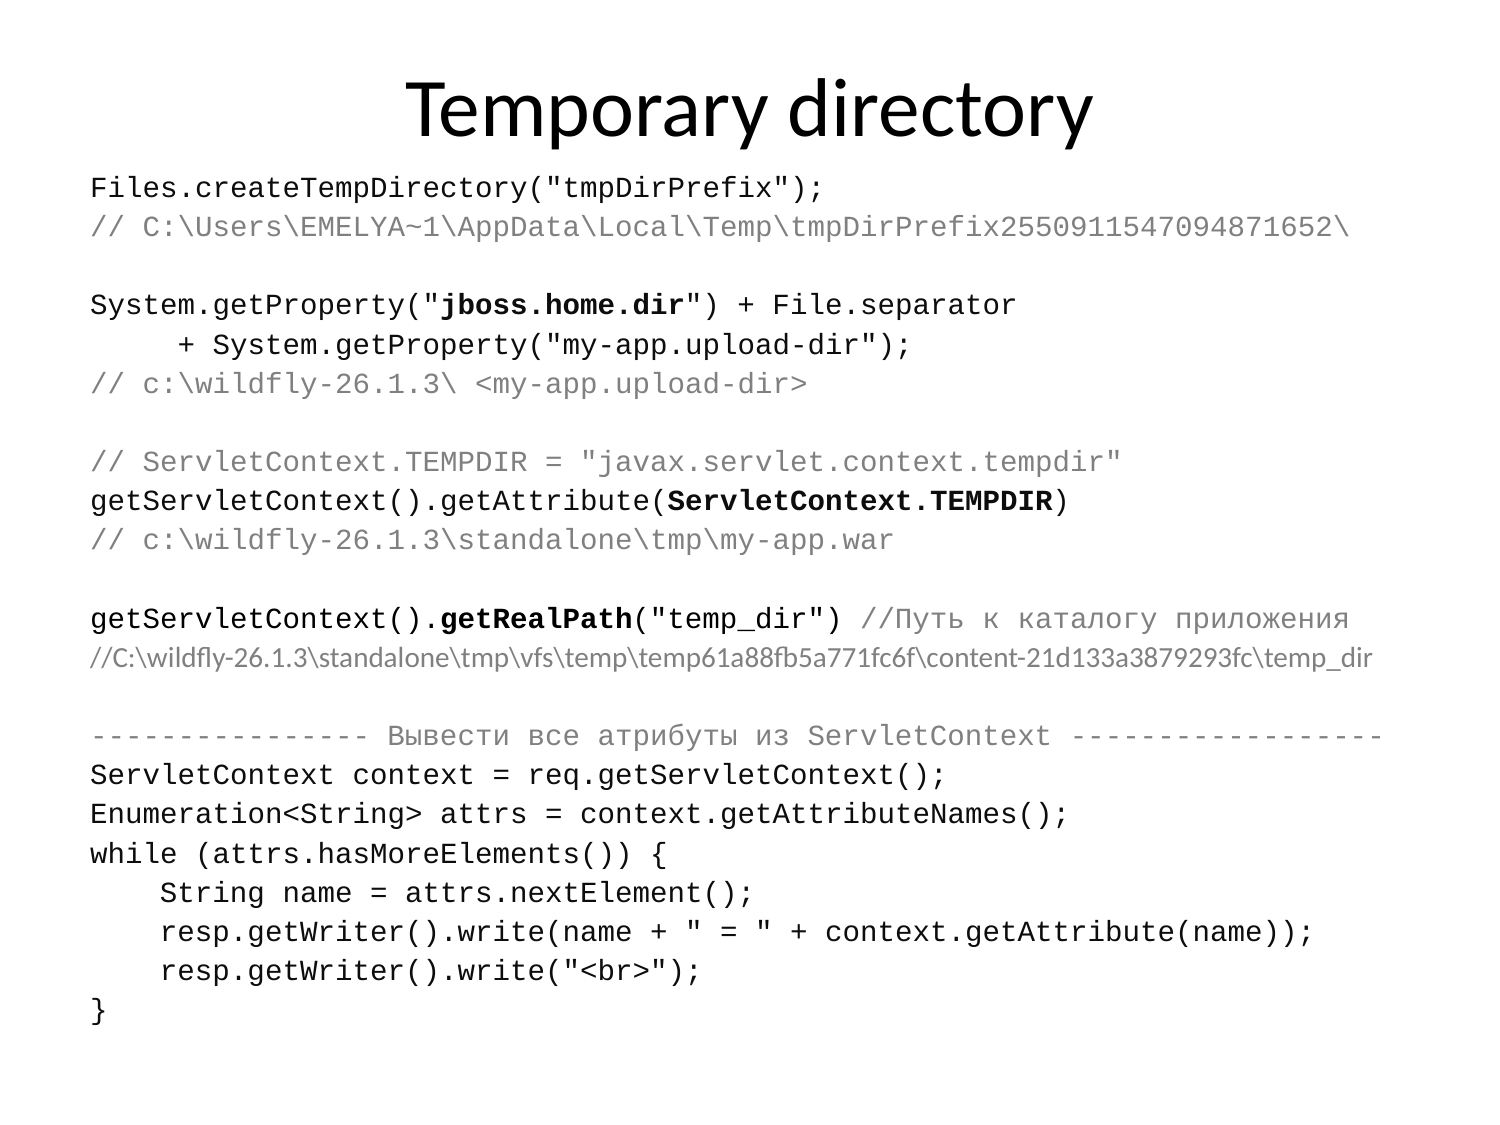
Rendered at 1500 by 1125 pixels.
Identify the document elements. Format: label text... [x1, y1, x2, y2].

list Files.createTempDirectory("tmpDirPrefix"); // C:\Users\EMELYA~1\AppData\Local\Temp\tmpDirPrefix2550911547094871652\ System.getProperty("jboss.home.dir") + File.separator + System.getProperty("my-app.upload-dir"); // c:\wildfly-26.1.3\ <my-app.upload-dir> // ServletContext.TEMPDIR = "javax.servlet.context.tempdir" getServletContext().getAttribute(ServletContext.TEMPDIR) // c:\wildfly-26.1.3\standalone\tmp\my-app.war getServletContext().getRealPath("temp_dir") //Путь к каталогу приложения //C:\wildfly-26.1.3\standalone\tmp\vfs\temp\temp61a88fb5a771fc6f\content-21d133a3879293fc\temp_dir ---------------- Вывести все атрибуты из ServletContext ------------------ ServletContext context = req.getServletContext(); Enumeration<String> attrs = context.getAttributeNames(); while (attrs.hasMoreElements()) { String name = attrs.nextElement(); resp.getWriter().write(name + " = " + context.getAttribute(name)); resp.getWriter().write("<br>"); } [75, 160, 1425, 1047]
title Temporary directory [75, 45, 1425, 160]
